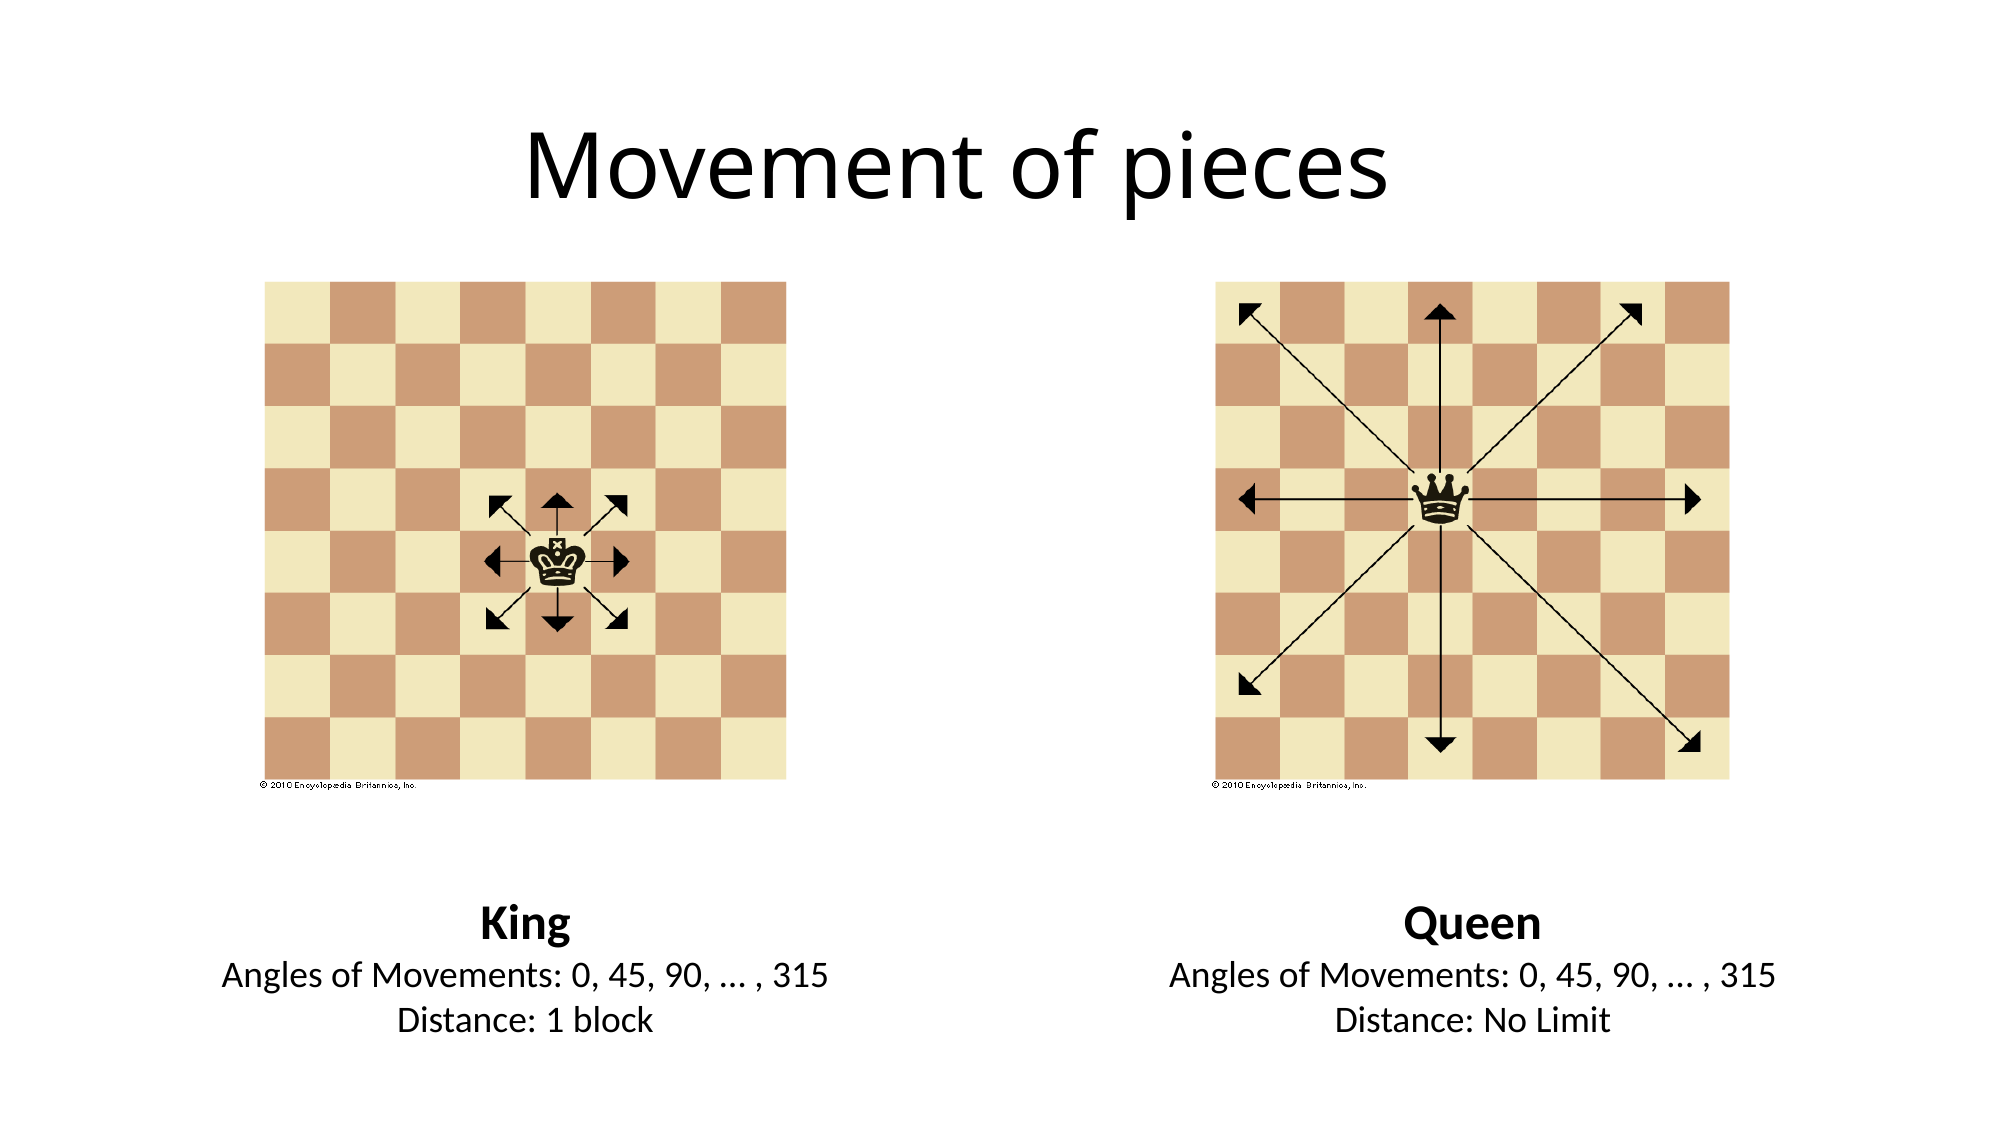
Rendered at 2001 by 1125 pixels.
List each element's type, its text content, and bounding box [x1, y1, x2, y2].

title Movement of pieces [137, 59, 1863, 278]
text_box King Angles of Movements: 0, 45, 90, … , 315 Distance: 1 block [186, 882, 865, 1048]
text_box Queen Angles of Movements: 0, 45, 90, … , 315 Distance: No Limit [1133, 882, 1813, 1048]
picture [1207, 277, 1738, 792]
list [256, 277, 795, 792]
